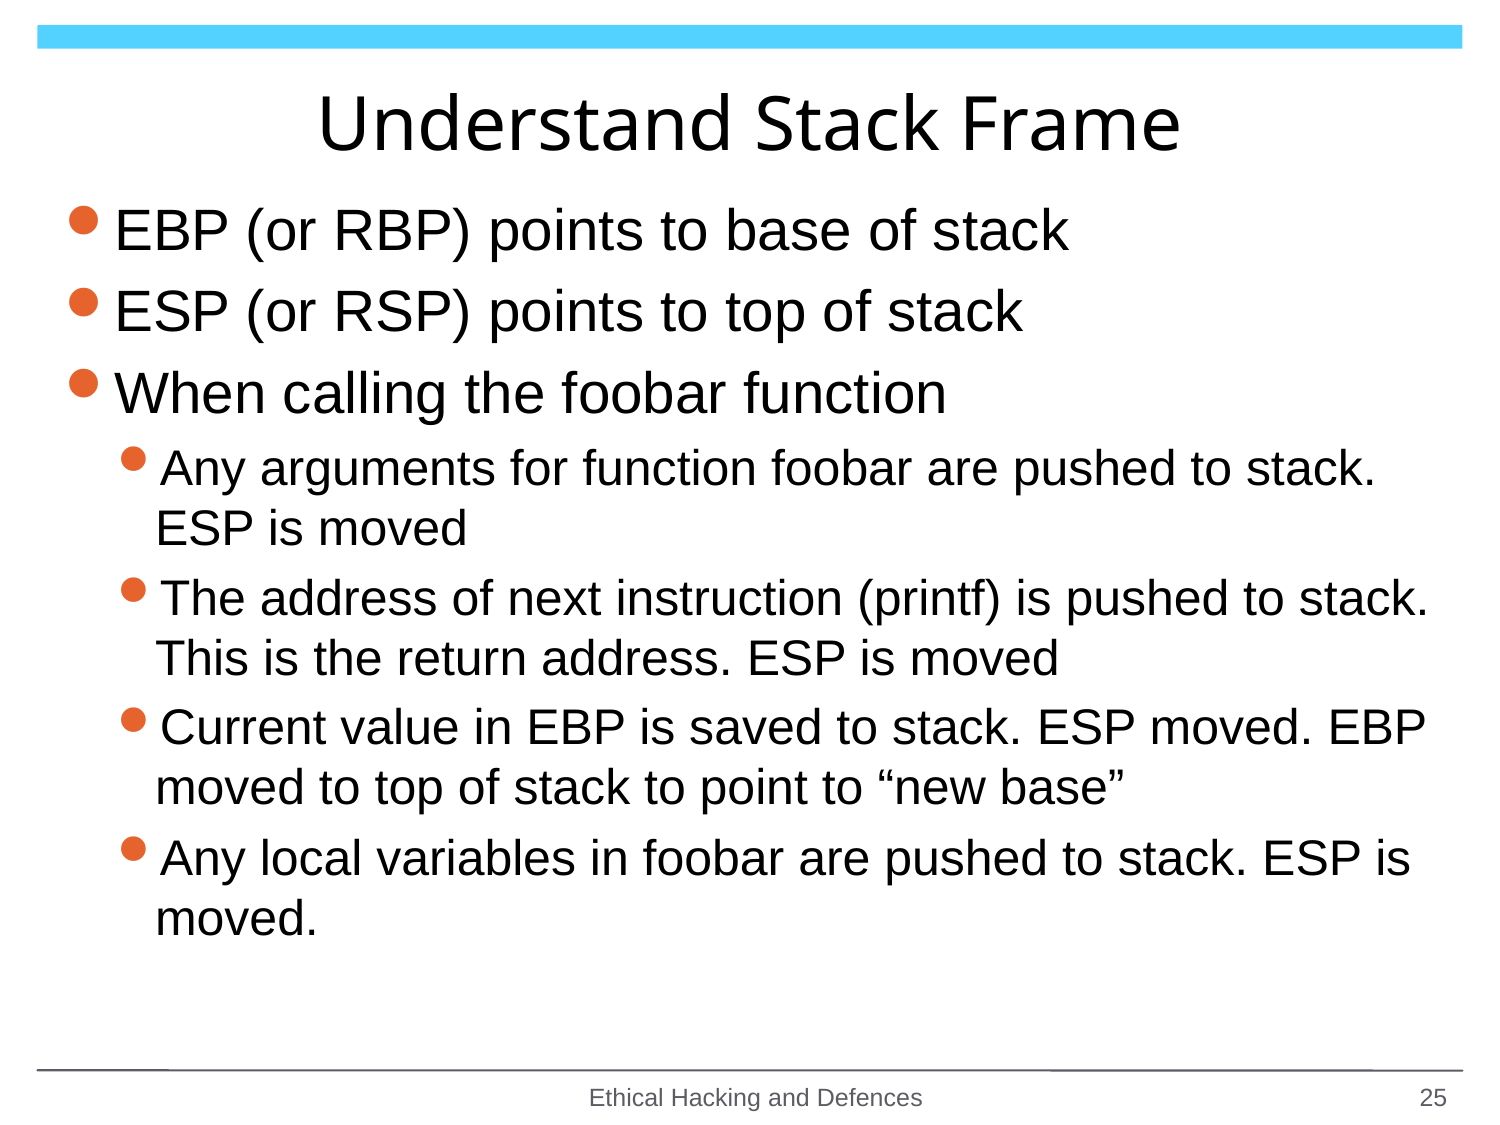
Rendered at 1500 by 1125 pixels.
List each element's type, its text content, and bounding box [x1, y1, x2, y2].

slide_number 25 [1112, 1069, 1463, 1123]
title Understand Stack Frame [50, 45, 1450, 184]
footer Ethical Hacking and Defences [474, 1069, 1038, 1123]
list EBP (or RBP) points to base of stack ESP (or RSP) points to top of stack When calling the foobar function Any arguments for function foobar are pushed to stack. ESP is moved The address of next instruction (printf) is pushed to stack. This is the return address. ESP is moved Current value in EBP is saved to stack. ESP moved. EBP moved to top of stack to point to “new base” Any local variables in foobar are pushed to stack. ESP is moved. [50, 184, 1450, 1050]
